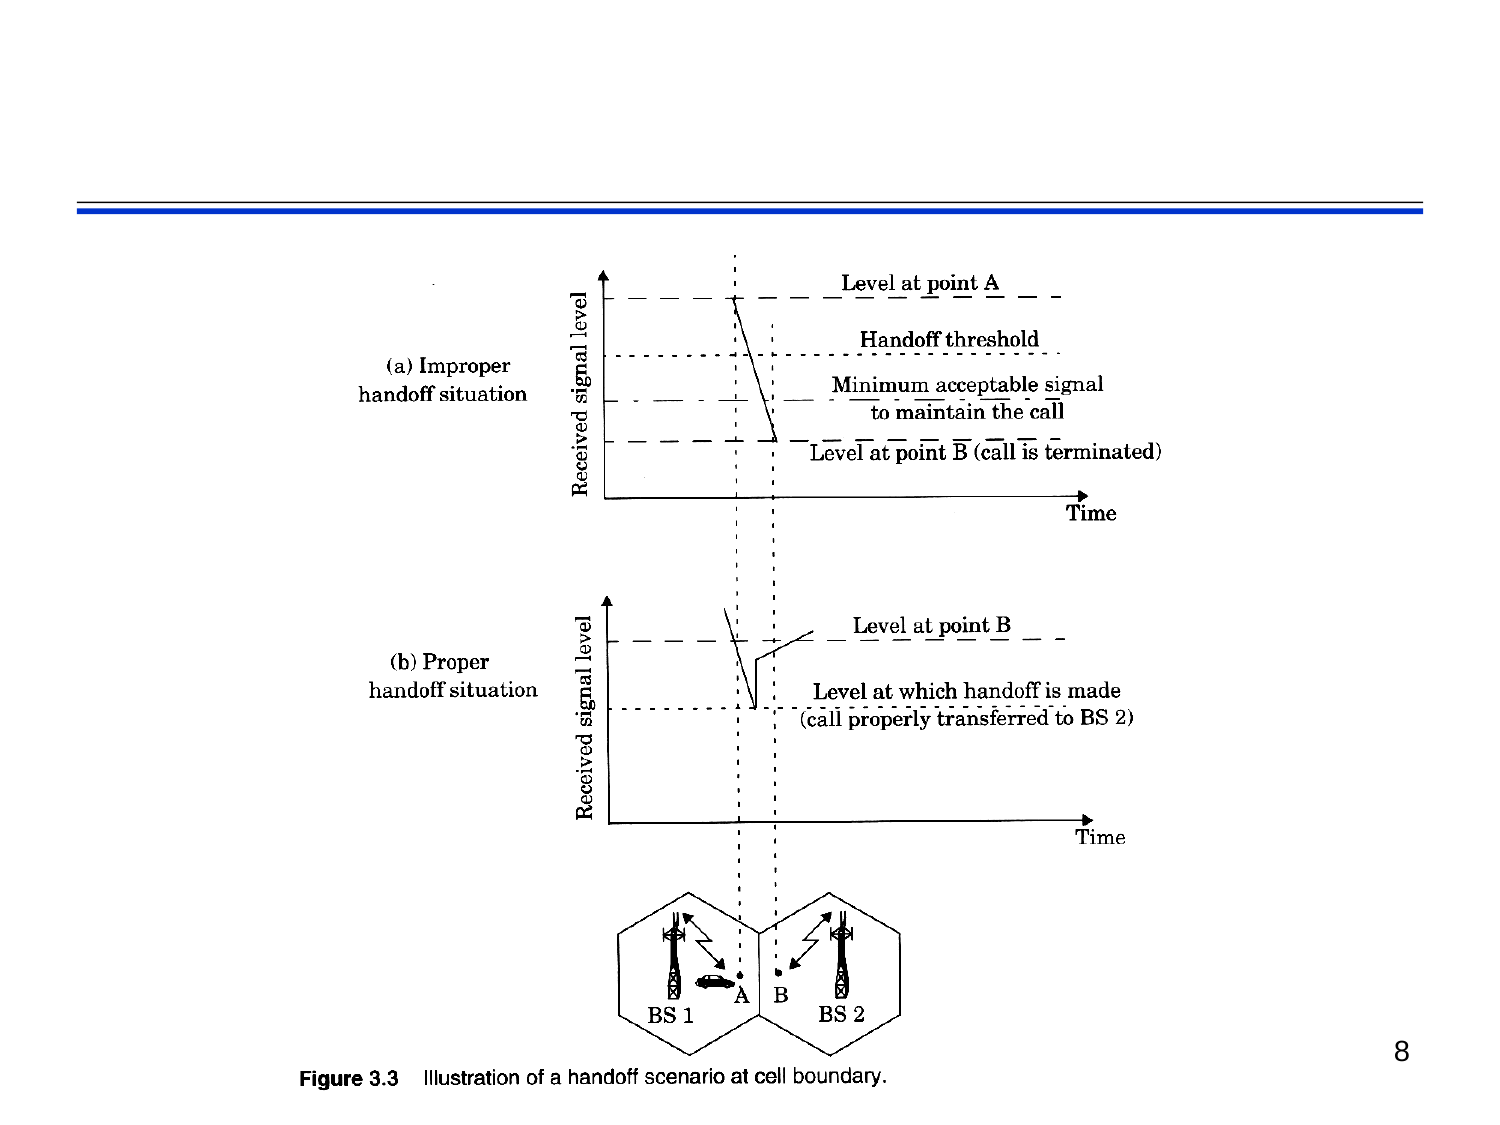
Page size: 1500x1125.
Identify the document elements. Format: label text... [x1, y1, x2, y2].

picture [265, 215, 1213, 1101]
slide_number 8 [1074, 1024, 1425, 1103]
